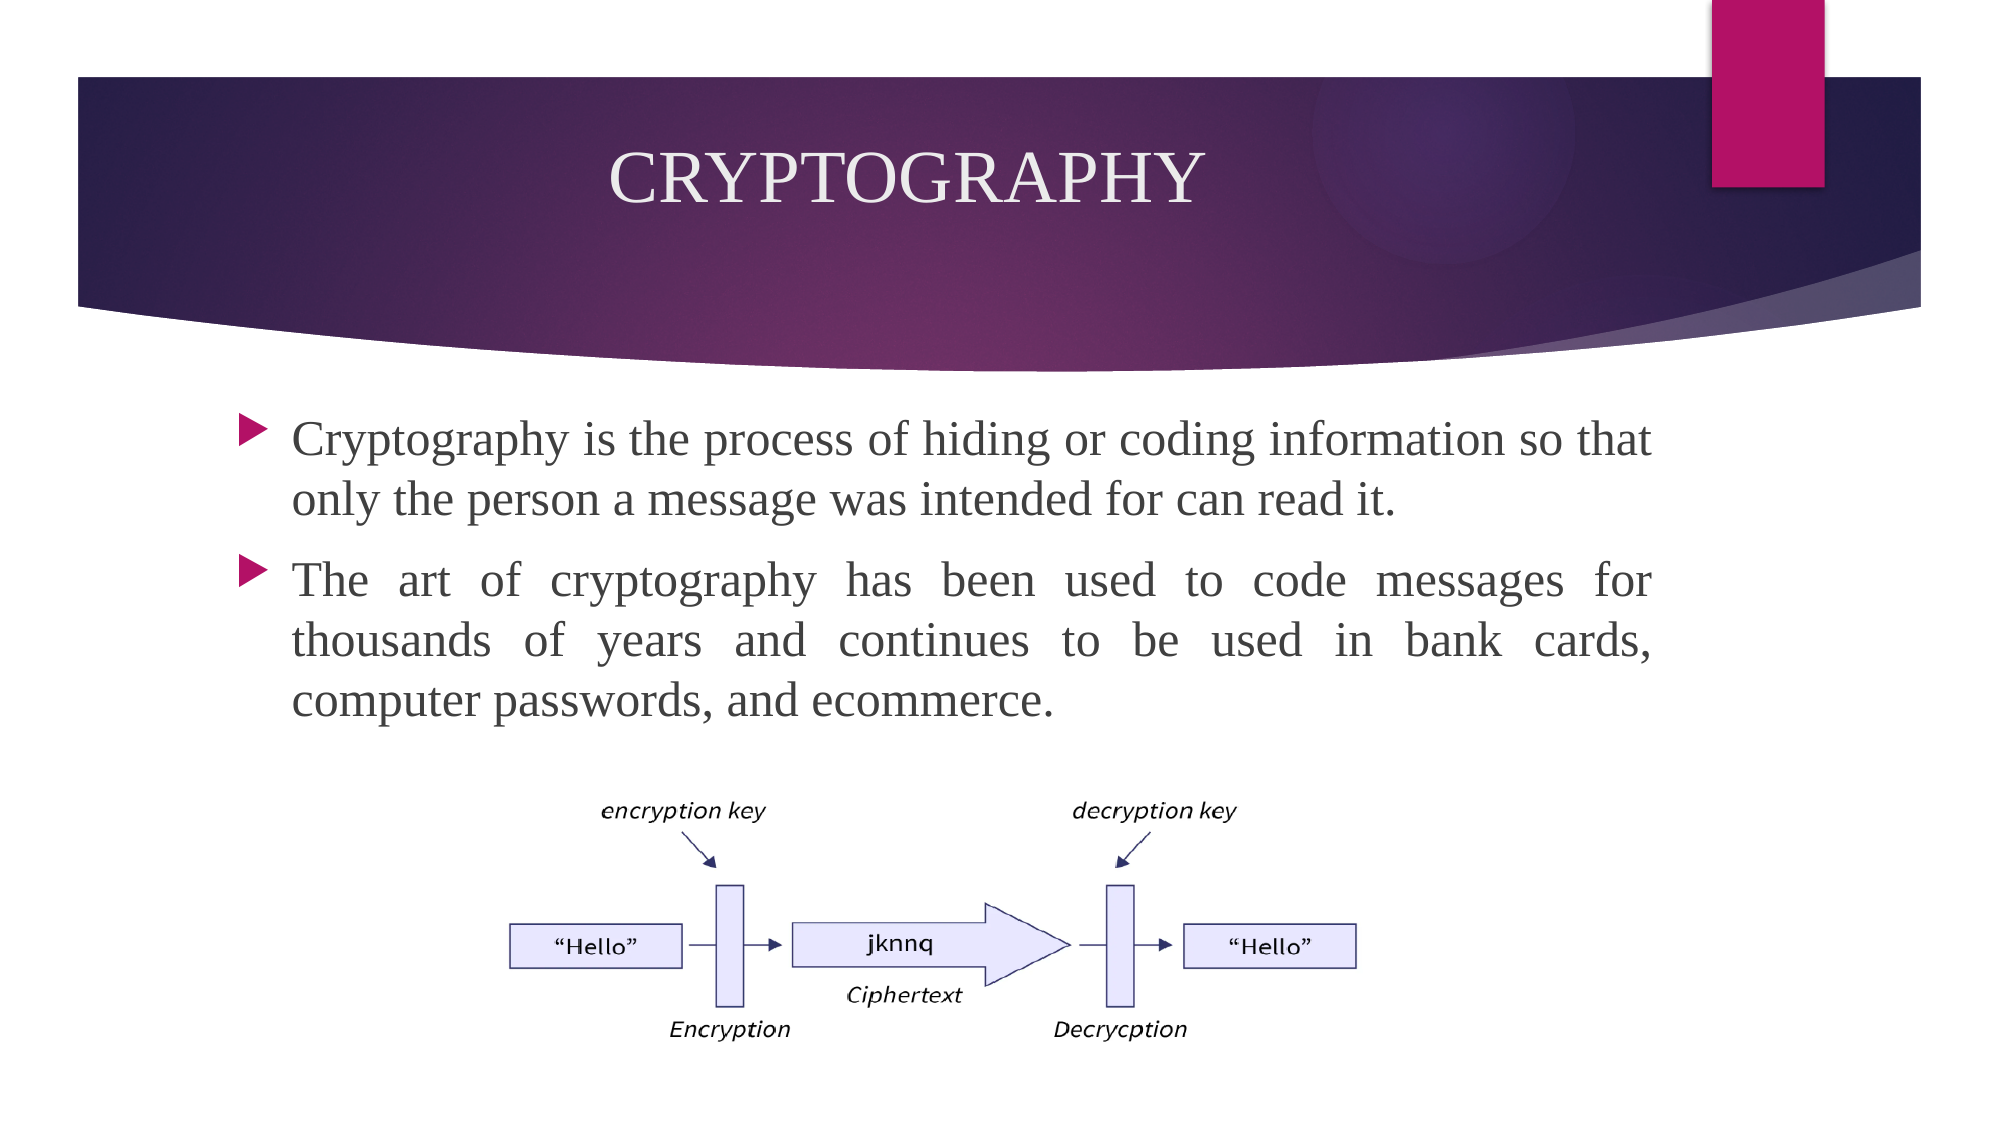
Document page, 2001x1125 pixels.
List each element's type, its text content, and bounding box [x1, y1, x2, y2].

picture [457, 773, 1385, 1065]
title CRYPTOGRAPHY [189, 159, 1627, 276]
list Cryptography is the process of hiding or coding information so that only the person a message was intended for can read it. The art of cryptography has been used to code messages for thousands of years and continues to be used in bank cards, computer passwords, and ecommerce. [220, 397, 1669, 959]
